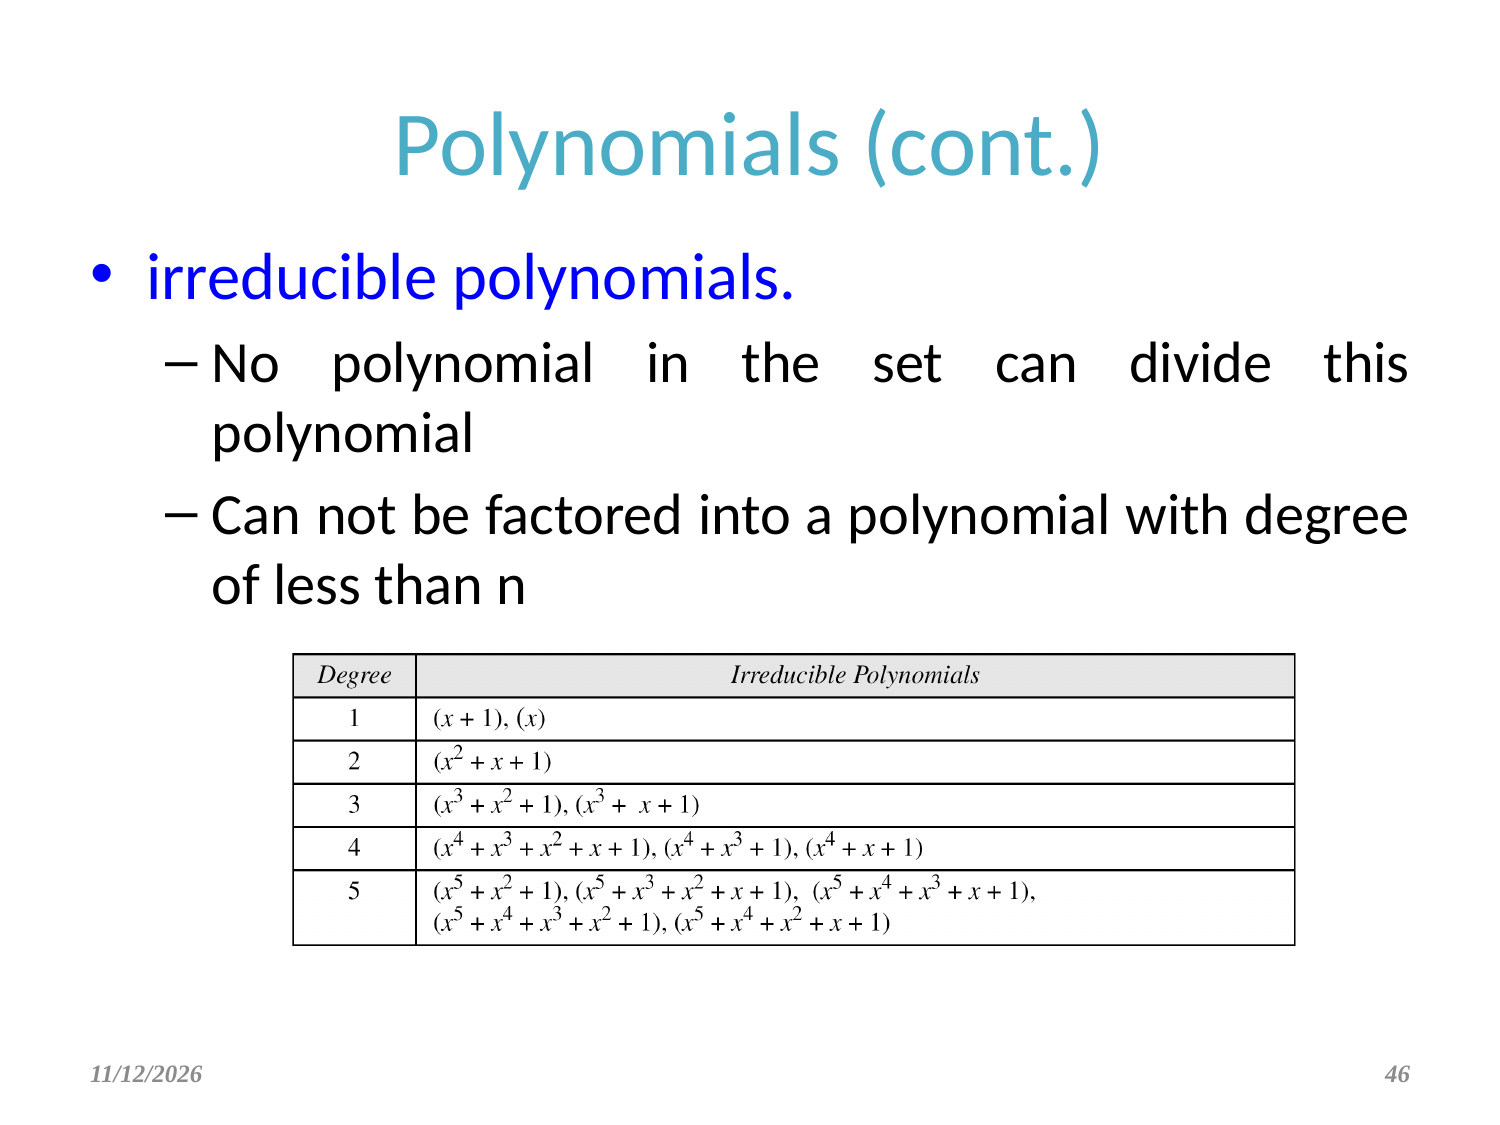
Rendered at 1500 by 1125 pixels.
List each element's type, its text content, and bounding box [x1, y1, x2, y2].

picture [286, 648, 1301, 951]
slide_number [75, 1042, 425, 1103]
title Polynomials (cont.) [75, 45, 1425, 224]
list irreducible polynomials. No polynomial in the set can divide this polynomial Can not be factored into a polynomial with degree of less than n [75, 224, 1425, 968]
slide_number 46 [1074, 1042, 1425, 1103]
